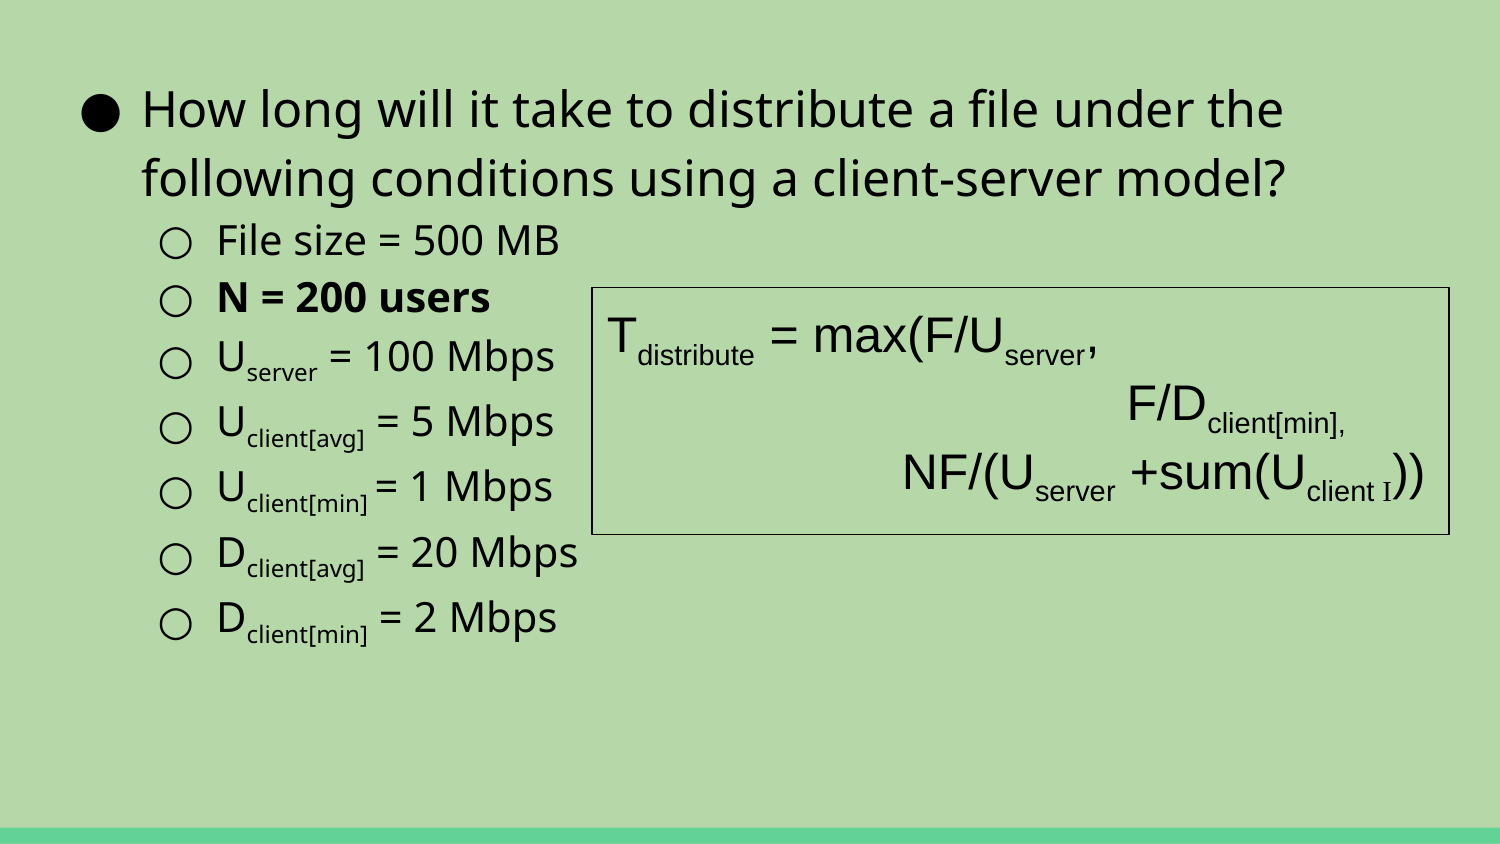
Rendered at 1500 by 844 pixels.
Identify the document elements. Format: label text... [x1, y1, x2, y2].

text_box Tdistribute = max(F/Userver, F/Dclient[min], NF/(Userver +sum(Uclient I)) [591, 287, 1449, 535]
list How long will it take to distribute a file under the following conditions using a client-server model? File size = 500 MB N = 200 users Userver = 100 Mbps Uclient[avg] = 5 Mbps Uclient[min] = 1 Mbps Dclient[avg] = 20 Mbps Dclient[min] = 2 Mbps [51, 53, 1449, 750]
